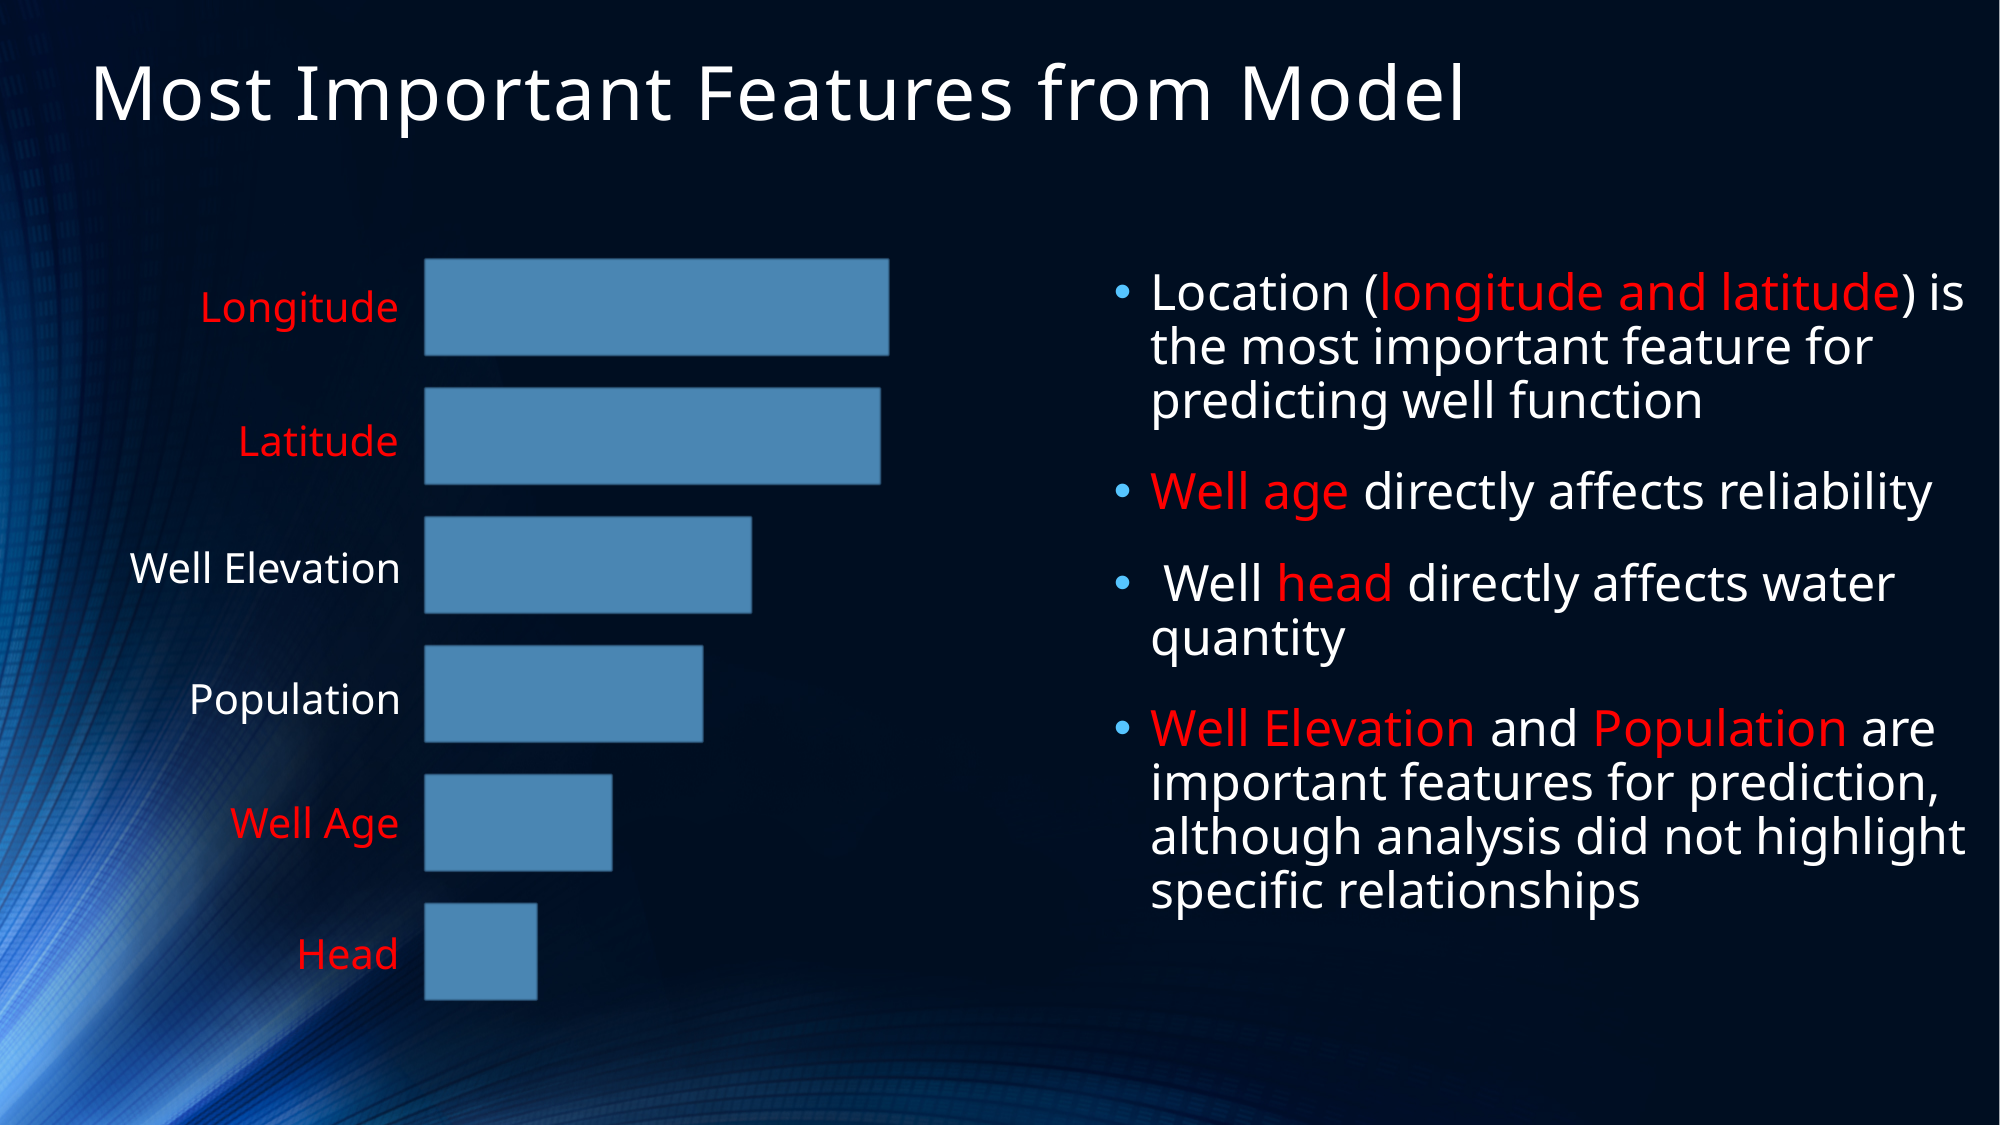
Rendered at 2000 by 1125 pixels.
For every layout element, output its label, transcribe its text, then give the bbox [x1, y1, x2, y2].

list Location (longitude and latitude) is the most important feature for predicting well function Well age directly affects reliability Well head directly affects water quantity Well Elevation and Population are important features for prediction, although analysis did not highlight specific relationships [1098, 259, 1986, 959]
picture [0, 0, 2000, 1125]
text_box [0, 273, 416, 987]
text_box Most Important Features from Model [74, 31, 1813, 144]
